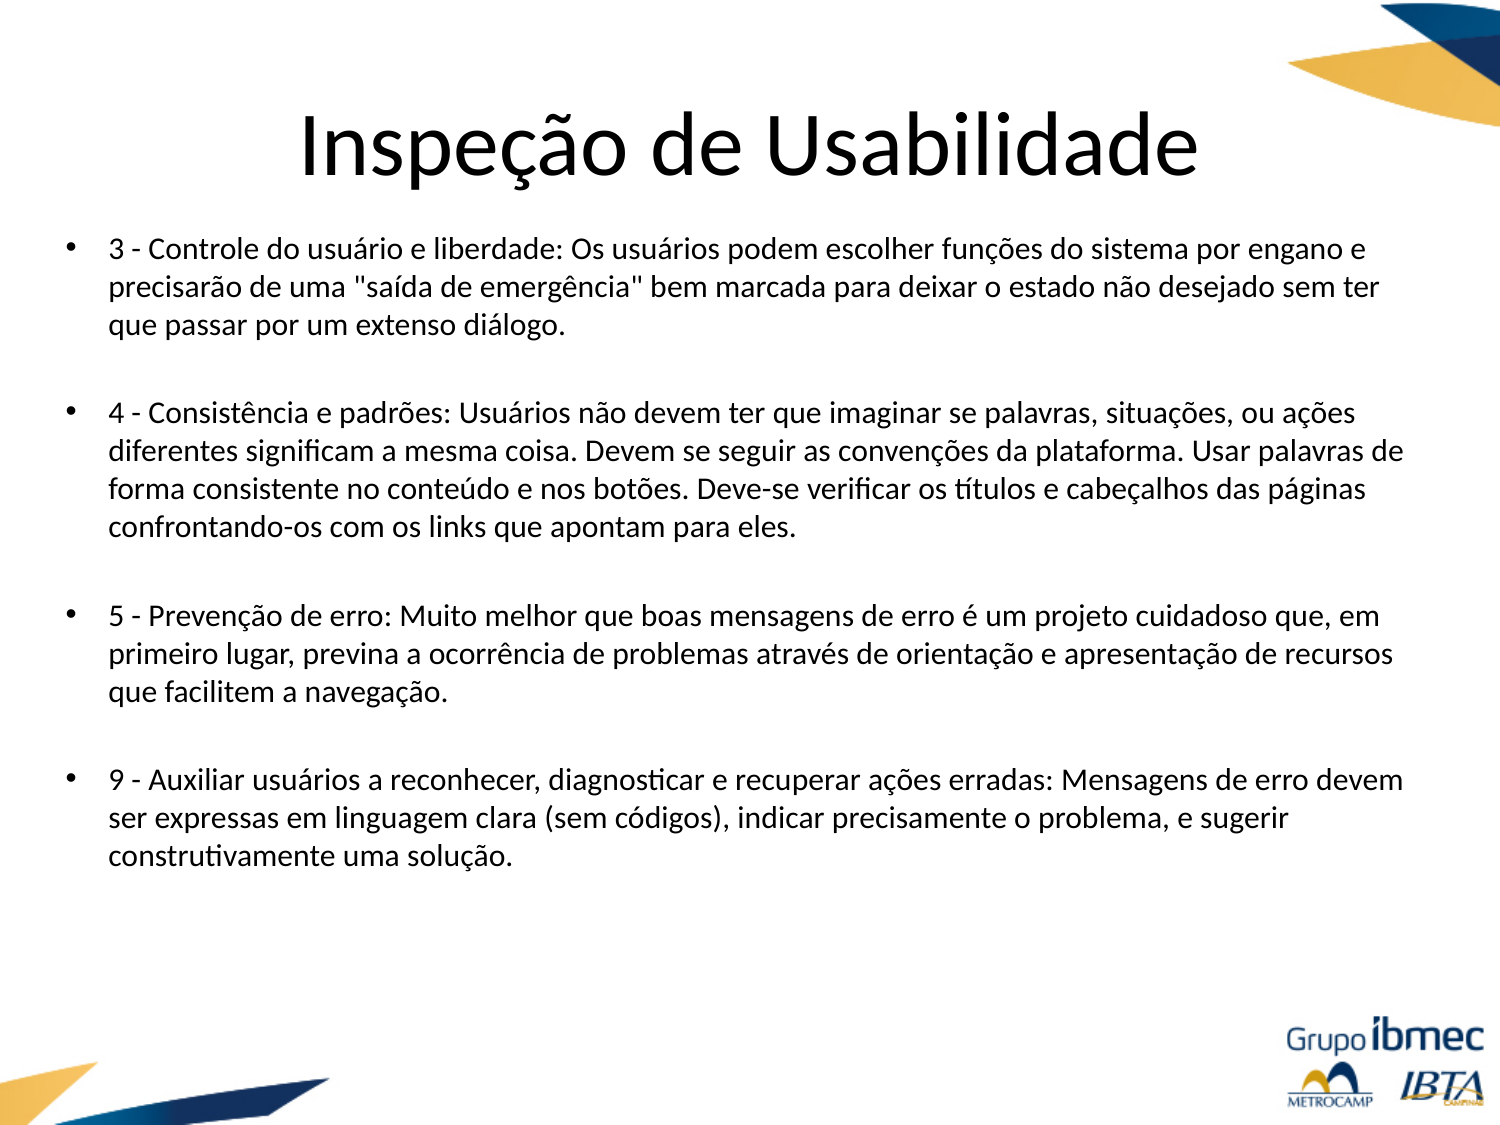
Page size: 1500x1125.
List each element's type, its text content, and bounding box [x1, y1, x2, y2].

picture [0, 0, 1500, 1125]
list 3 - Controle do usuário e liberdade: Os usuários podem escolher funções do sistema por engano e precisarão de uma "saída de emergência" bem marcada para deixar o estado não desejado sem ter que passar por um extenso diálogo. 4 - Consistência e padrões: Usuários não devem ter que imaginar se palavras, situações, ou ações diferentes significam a mesma coisa. Devem se seguir as convenções da plataforma. Usar palavras de forma consistente no conteúdo e nos botões. Deve-se verificar os títulos e cabeçalhos das páginas confrontando-os com os links que apontam para eles. 5 - Prevenção de erro: Muito melhor que boas mensagens de erro é um projeto cuidadoso que, em primeiro lugar, previna a ocorrência de problemas através de orientação e apresentação de recursos que facilitem a navegação. 9 - Auxiliar usuários a reconhecer, diagnosticar e recuperar ações erradas: Mensagens de erro devem ser expressas em linguagem clara (sem códigos), indicar precisamente o problema, e sugerir construtivamente uma solução. [50, 219, 1450, 881]
title Inspeção de Usabilidade [75, 45, 1425, 219]
